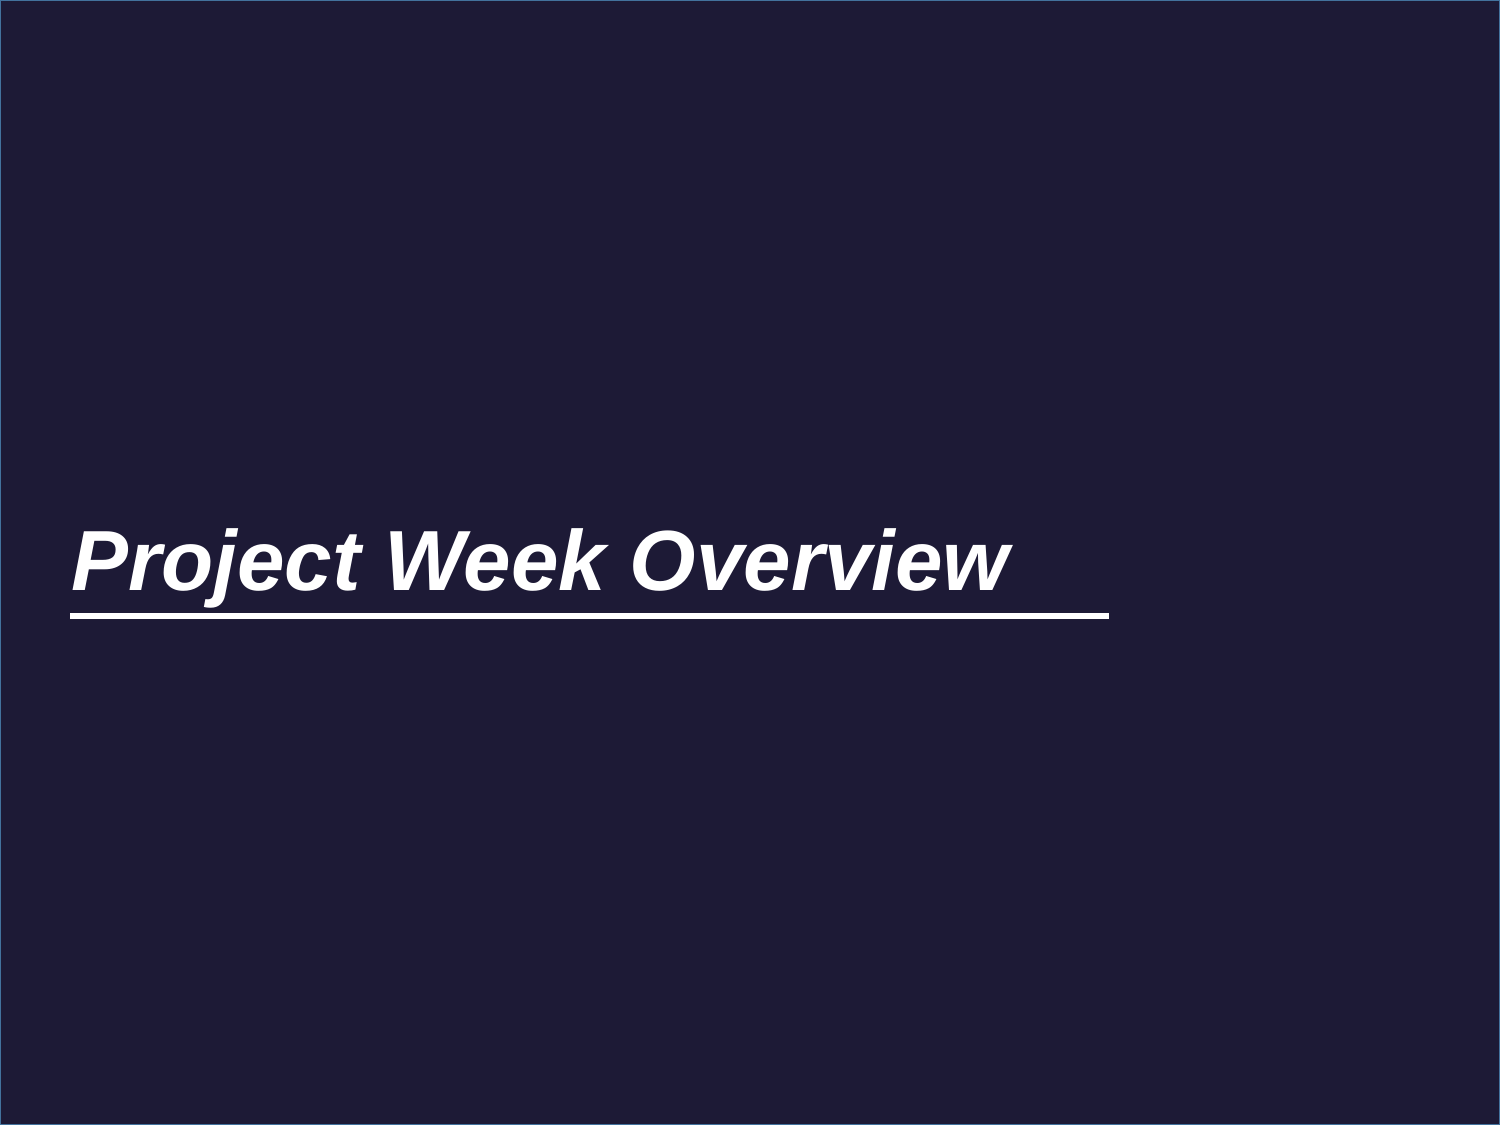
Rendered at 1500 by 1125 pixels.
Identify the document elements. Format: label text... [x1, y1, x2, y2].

text_box Project Week Overview [64, 497, 1414, 615]
